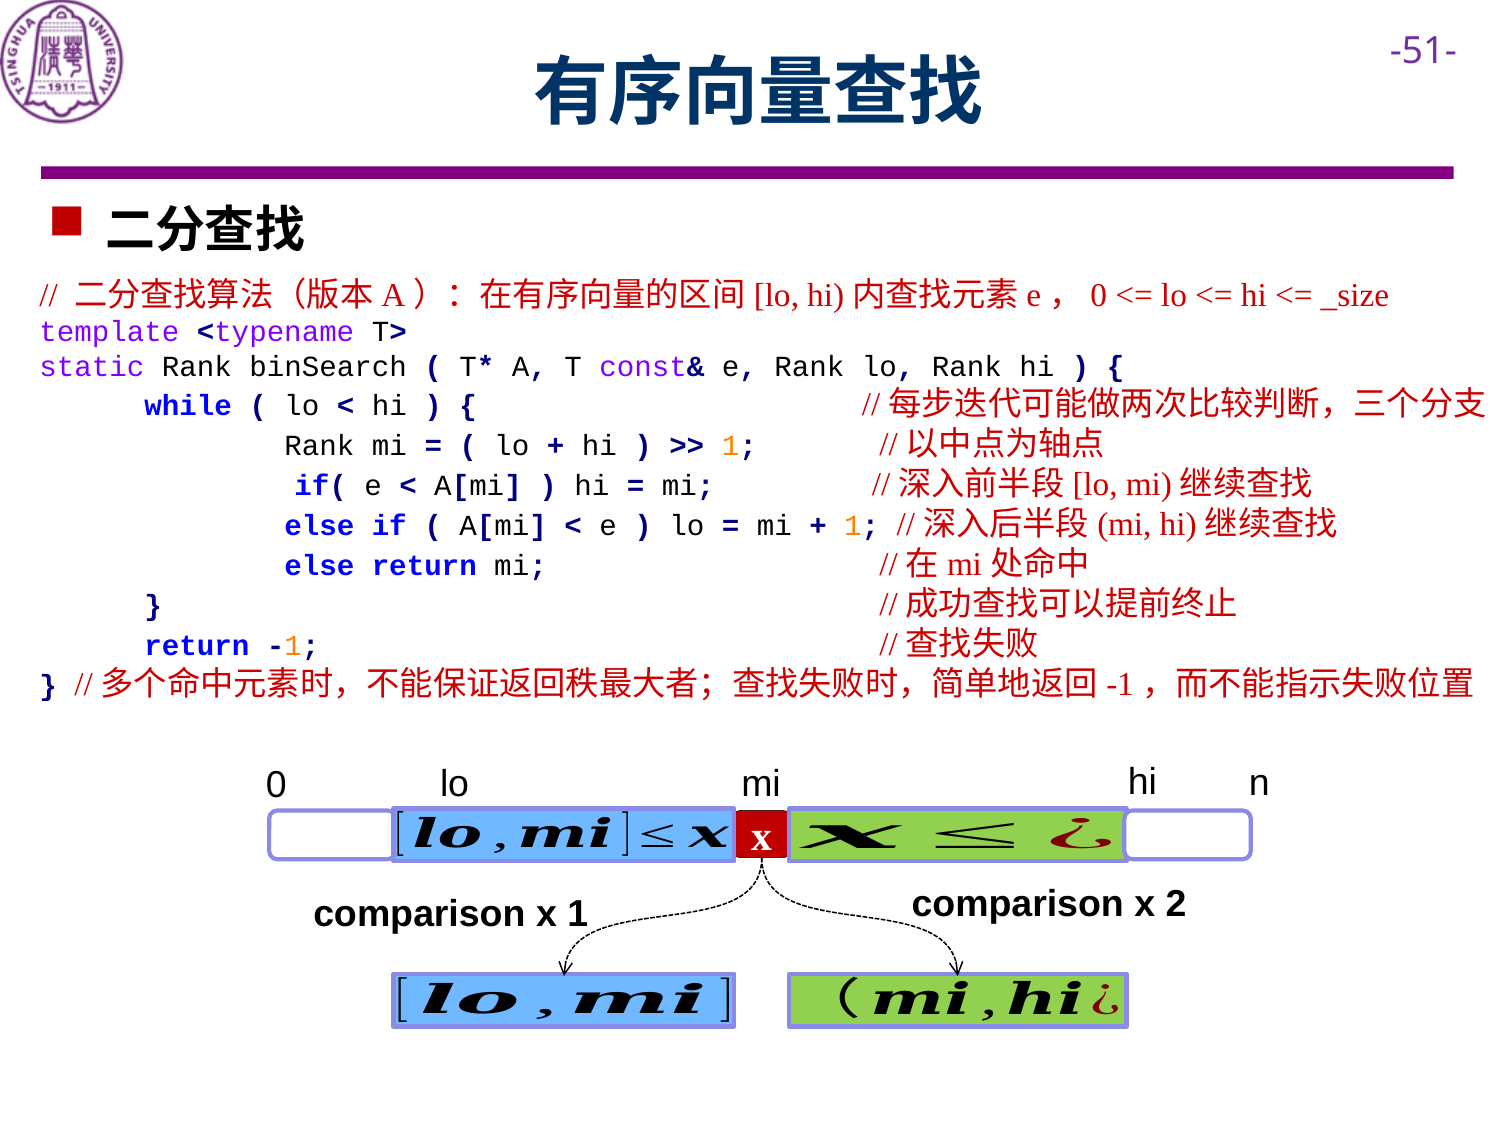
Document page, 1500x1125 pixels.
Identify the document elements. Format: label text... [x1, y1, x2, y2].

title 有序向量查找 [135, 13, 1383, 165]
text_box hi [1113, 749, 1214, 810]
text_box comparison x 2 [924, 871, 1251, 932]
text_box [603, 817, 723, 1016]
text_box mi [726, 751, 827, 812]
text_box 二分查找 [34, 190, 384, 265]
picture [0, 0, 124, 124]
text_box 0 [250, 752, 352, 812]
text_box // 二分查找算法（版本A）：在有序向量的区间[lo, hi)内查找元素e，0 <= lo <= hi <= _size template <typename T> static Rank binSearch ( T* A, T const& e, Rank lo, Rank hi ) { while ( lo < hi ) { //每步迭代可能做两次比较判断，三个分支 Rank mi = ( lo + hi ) >> 1; //以中点为轴点 if( e < A[mi] ) hi = mi; //深入前半段[lo, mi)继续查找 else if ( A[mi] < e ) lo = mi + 1; //深入后半段(mi, hi)继续查找 else return mi; //在mi处命中 } //成功查找可以提前终止 return -1; //查找失败 } //多个命中元素时，不能保证返回秩最大者；查找失败时，简单地返回-1，而不能指示失败位置 [24, 265, 1500, 710]
text_box lo [425, 751, 526, 812]
text_box x [736, 812, 787, 858]
text_box comparison x 1 [298, 881, 598, 942]
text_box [800, 818, 920, 1016]
text_box n [1234, 750, 1296, 811]
text_box [267, 808, 391, 862]
text_box [1122, 808, 1253, 862]
